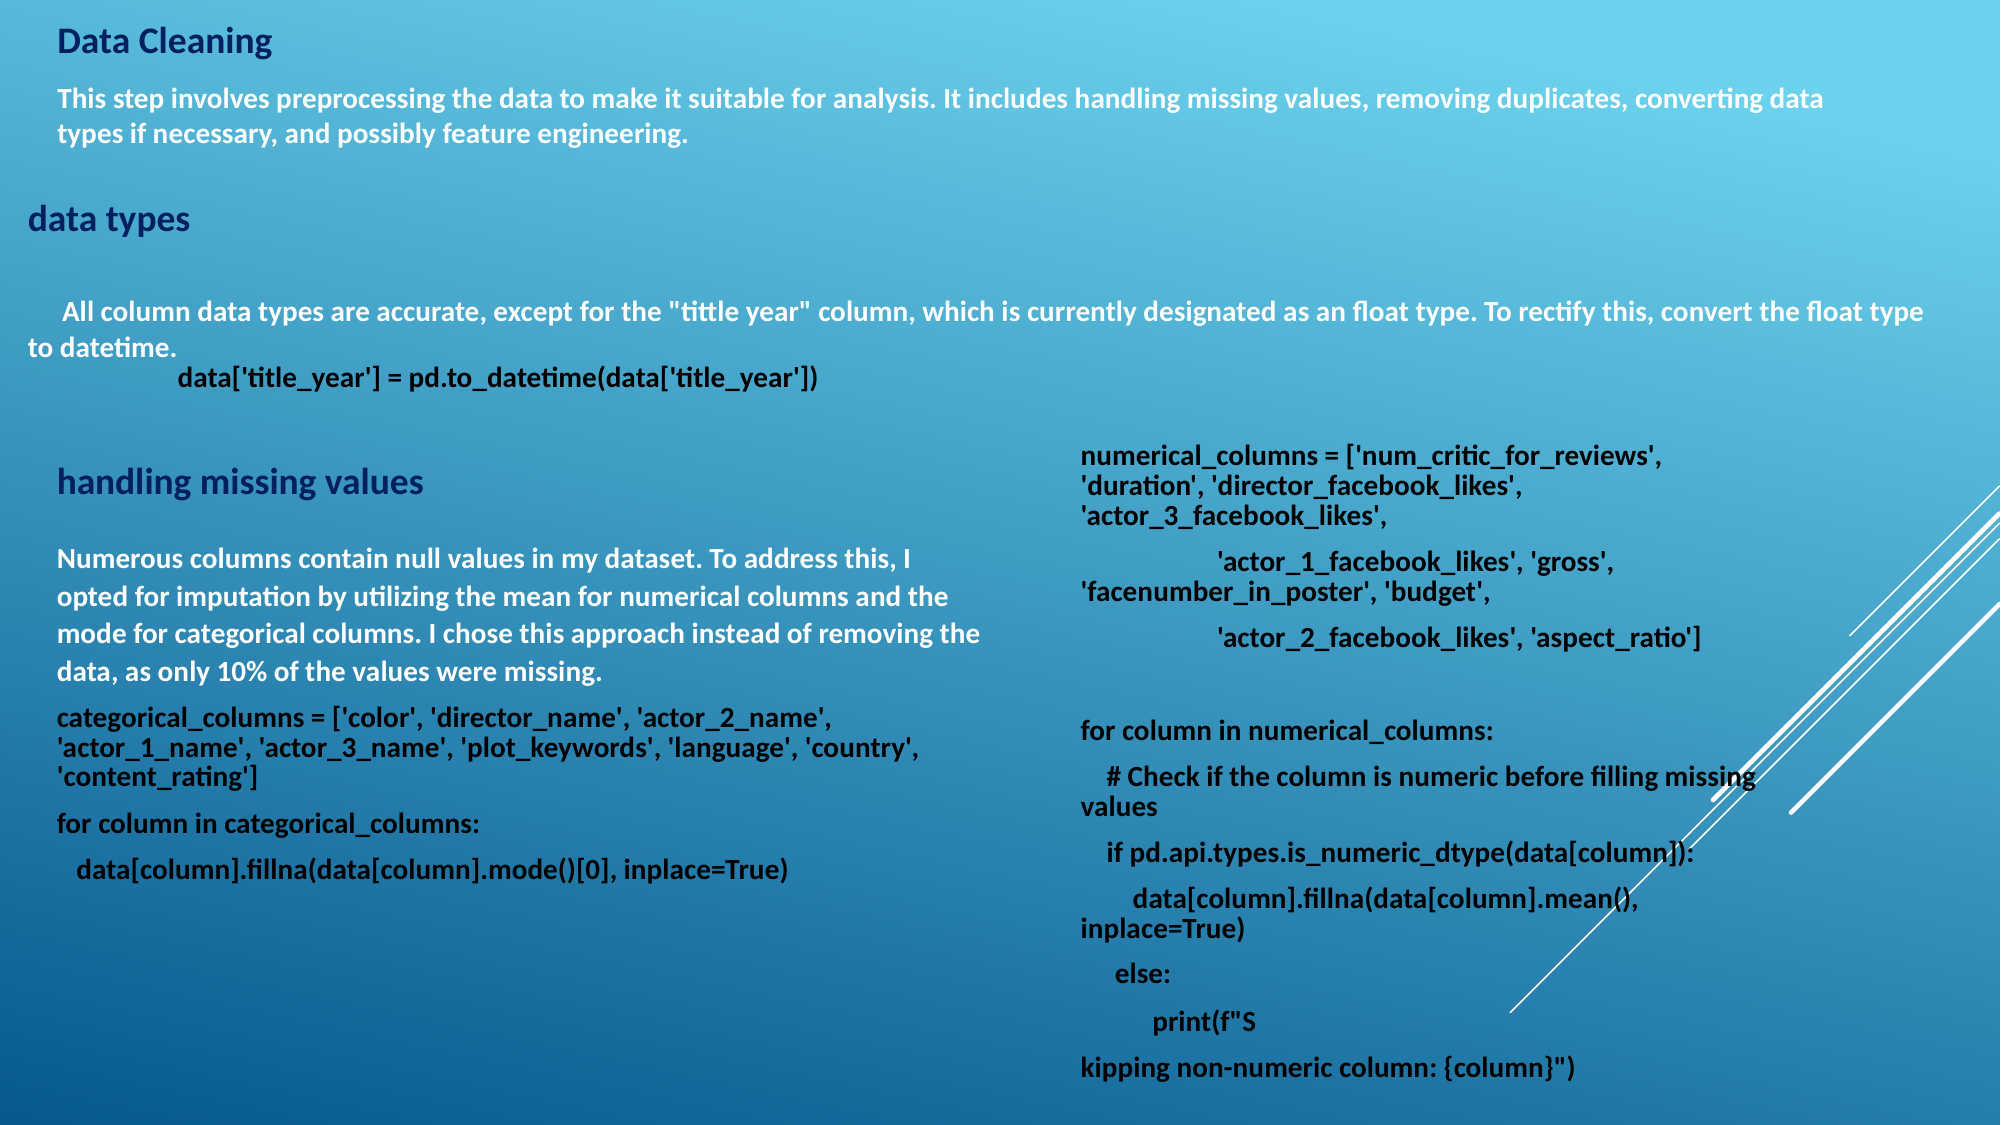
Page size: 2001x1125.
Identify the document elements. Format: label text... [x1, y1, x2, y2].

text_box data types All column data types are accurate, except for the "tittle year" column, which is currently designated as an float type. To rectify this, convert the float type to datetime. data['title_year'] = pd.to_datetime(data['title_year']) [13, 186, 1948, 463]
text_box handling missing values Numerous columns contain null values in my dataset. To address this, I opted for imputation by utilizing the mean for numerical columns and the mode for categorical columns. I chose this approach instead of removing the data, as only 10% of the values were missing. categorical_columns = ['color', 'director_name', 'actor_2_name', 'actor_1_name', 'actor_3_name', 'plot_keywords', 'language', 'country', 'content_rating'] for column in categorical_columns: data[column].fillna(data[column].mode()[0], inplace=True) [42, 449, 1000, 1009]
text_box numerical_columns = ['num_critic_for_reviews', 'duration', 'director_facebook_likes', 'actor_3_facebook_likes', 'actor_1_facebook_likes', 'gross', 'facenumber_in_poster', 'budget', 'actor_2_facebook_likes', 'aspect_ratio'] for column in numerical_columns: # Check if the column is numeric before filling missing values if pd.api.types.is_numeric_dtype(data[column]): data[column].fillna(data[column].mean(), inplace=True) else: print(f"S kipping non-numeric column: {column}") [1065, 434, 1803, 1125]
list Data Cleaning This step involves preprocessing the data to make it suitable for analysis. It includes handling missing values, removing duplicates, converting data types if necessary, and possibly feature engineering. [42, 40, 1885, 186]
